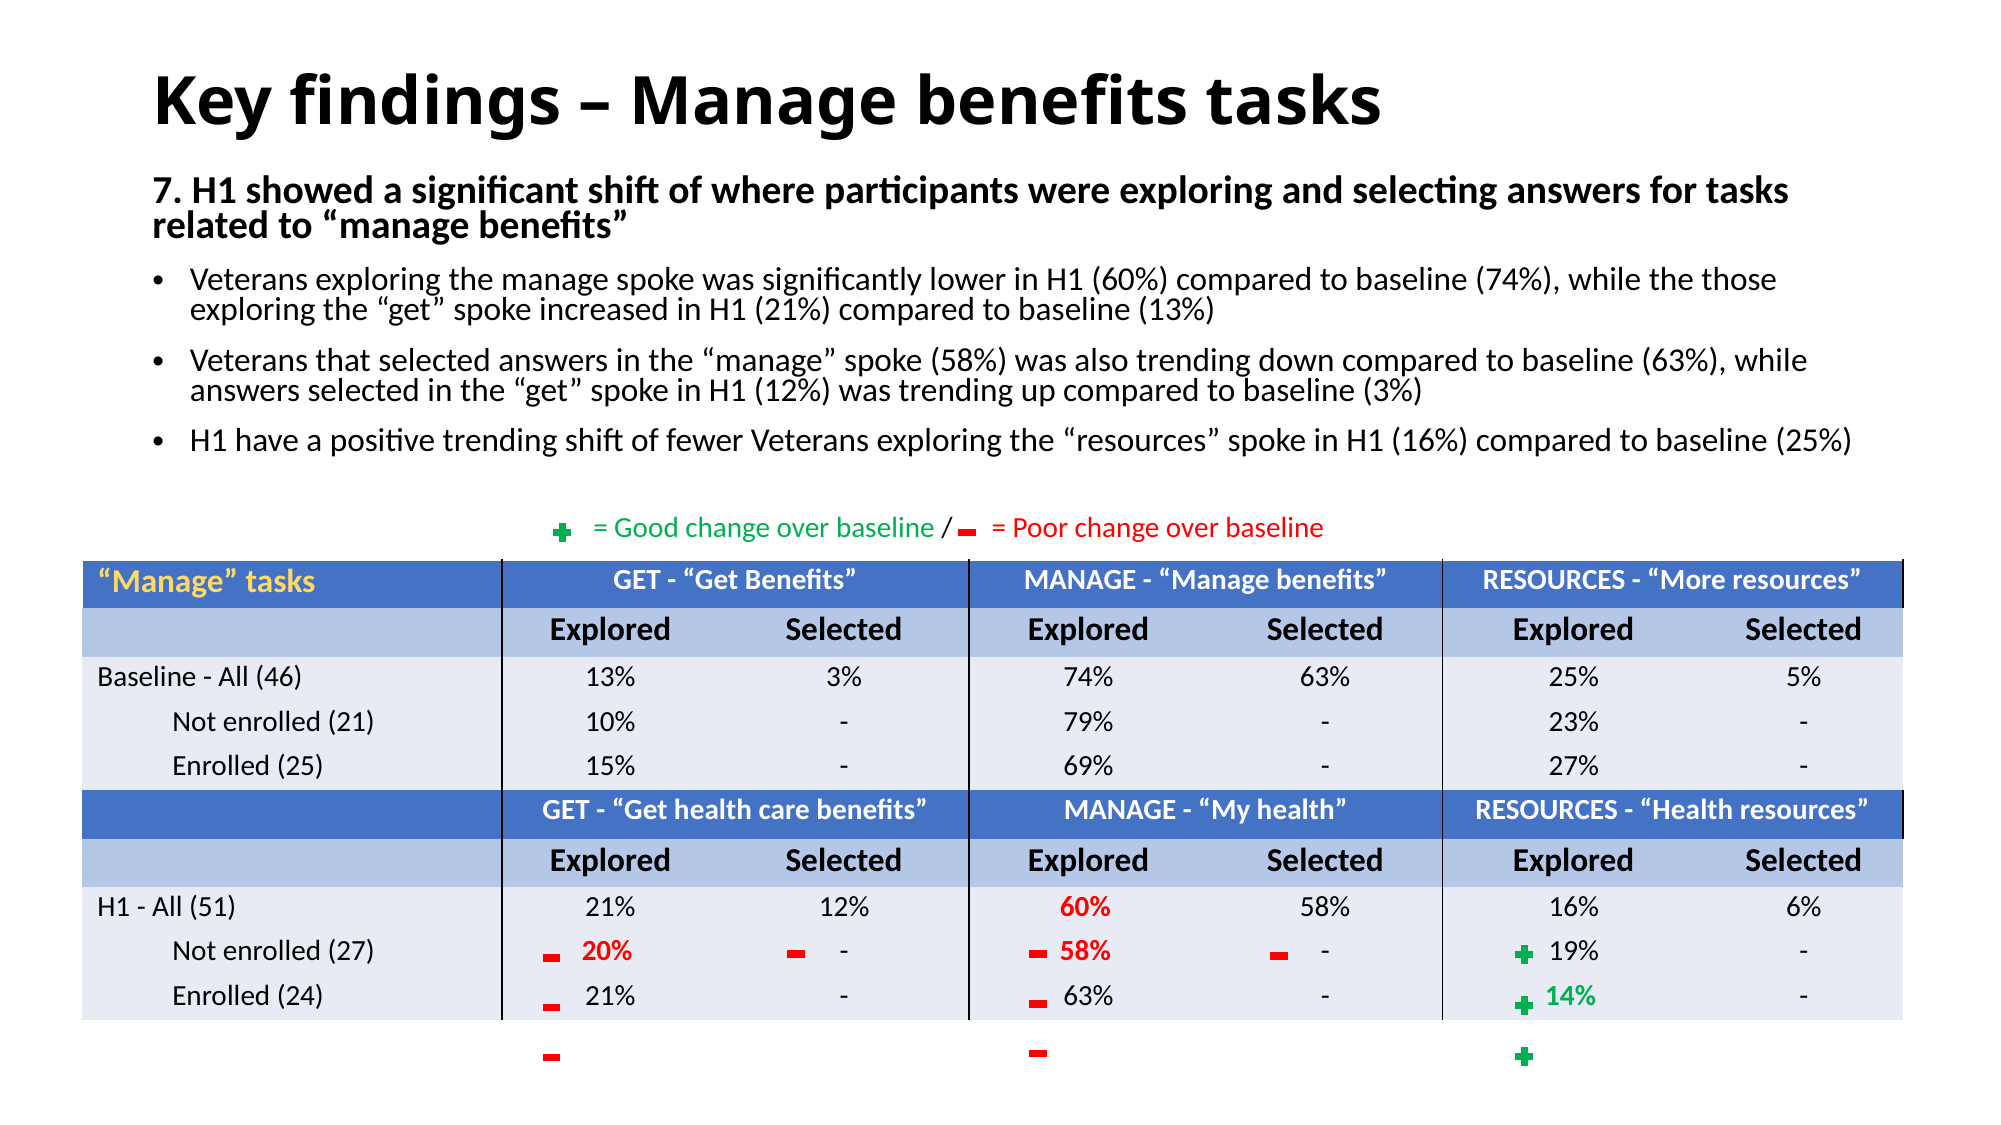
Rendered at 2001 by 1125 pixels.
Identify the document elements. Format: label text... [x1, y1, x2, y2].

table_cell 10% [503, 702, 719, 746]
table_cell 60% [970, 887, 1208, 931]
table_cell 23% [1443, 702, 1705, 746]
table_cell 58% [970, 931, 1208, 976]
table_cell Enrolled (25) [82, 746, 501, 790]
text_box [1029, 1050, 1047, 1057]
text_box [543, 1054, 560, 1061]
table_cell 19% [1443, 931, 1705, 976]
table_cell - [1208, 976, 1442, 1020]
table_cell 16% [1443, 887, 1705, 931]
table_cell - [1705, 976, 1903, 1020]
table_cell 79% [970, 702, 1208, 746]
table_cell Selected [1208, 608, 1442, 657]
table_cell Selected [1705, 839, 1903, 887]
table_cell Selected [719, 608, 968, 657]
table_cell RESOURCES - “Health resources” [1443, 790, 1902, 839]
table_cell [82, 839, 501, 887]
table_cell 74% [970, 657, 1208, 702]
table_cell - [1208, 746, 1442, 790]
table_cell Explored [503, 839, 719, 887]
table_cell [82, 790, 501, 839]
list 7. H1 showed a significant shift of where participants were exploring and selecting answers for tasks related to “manage benefits” Veterans exploring the manage spoke was significantly lower in H1 (60%) compared to baseline (74%), while the those exploring the “get” spoke increased in H1 (21%) compared to baseline (13%) Veterans that selected answers in the “manage” spoke (58%) was also trending down compared to baseline (63%), while answers selected in the “get” spoke in H1 (12%) was trending up compared to baseline (3%) H1 have a positive trending shift of fewer Veterans exploring the “resources” spoke in H1 (16%) compared to baseline (25%) [137, 167, 1903, 497]
table_cell 14% [1443, 976, 1705, 1020]
table_cell - [1705, 746, 1903, 790]
table_cell - [719, 976, 968, 1020]
table_header RESOURCES - “More resources” [1443, 561, 1902, 608]
text_box [958, 529, 976, 536]
table_cell H1 - All (51) [82, 887, 501, 931]
table_cell Selected [1705, 608, 1903, 657]
text_box [543, 1004, 560, 1011]
table_cell Explored [1443, 608, 1705, 657]
table_cell - [1705, 931, 1903, 976]
table_cell Enrolled (24) [82, 976, 501, 1020]
text_box [1029, 950, 1047, 958]
table_cell Explored [970, 839, 1208, 887]
table_cell 6% [1705, 887, 1903, 931]
table_cell 58% [1208, 887, 1442, 931]
table_cell 3% [719, 657, 968, 702]
text_box [1029, 1000, 1047, 1008]
title Key findings – Manage benefits tasks [137, 29, 1863, 167]
table_cell 13% [503, 657, 719, 702]
table_cell 25% [1443, 657, 1705, 702]
table_cell Selected [1208, 839, 1442, 887]
table_cell Not enrolled (21) [82, 702, 501, 746]
table_cell Explored [1443, 839, 1705, 887]
table_cell Explored [970, 608, 1208, 657]
table_header GET - “Get Benefits” [503, 561, 968, 608]
table_cell - [719, 702, 968, 746]
table_cell Not enrolled (27) [82, 931, 501, 976]
text_box [1515, 996, 1533, 1015]
table_header “Manage” tasks [83, 561, 501, 608]
table_cell MANAGE - “My health” [970, 790, 1442, 839]
table_cell - [1705, 702, 1903, 746]
table_cell 27% [1443, 746, 1705, 790]
text_box [553, 523, 571, 542]
table_cell 5% [1705, 657, 1903, 702]
text_box [787, 950, 805, 958]
text_box [543, 954, 560, 962]
table_cell [82, 608, 501, 657]
text_box [1270, 952, 1288, 960]
text_box [1515, 945, 1533, 964]
table_cell 63% [1208, 657, 1442, 702]
table_cell Explored [503, 608, 719, 657]
table_cell 63% [970, 976, 1208, 1020]
table_cell - [719, 746, 968, 790]
table_cell 21% [503, 887, 719, 931]
text_box [1515, 1047, 1533, 1066]
table_cell - [719, 931, 968, 976]
table_cell GET - “Get health care benefits” [503, 790, 968, 839]
table_cell Selected [719, 839, 968, 887]
table_cell 20% [503, 931, 719, 976]
table_cell 12% [719, 887, 968, 931]
table_header MANAGE - “Manage benefits” [970, 561, 1442, 608]
table_cell - [1208, 931, 1442, 976]
text_box = Good change over baseline / = Poor change over baseline [210, 509, 1701, 560]
table_cell Baseline - All (46) [82, 657, 501, 702]
table_cell 69% [970, 746, 1208, 790]
table_cell 21% [503, 976, 719, 1020]
table_cell 15% [503, 746, 719, 790]
table_cell - [1208, 702, 1442, 746]
